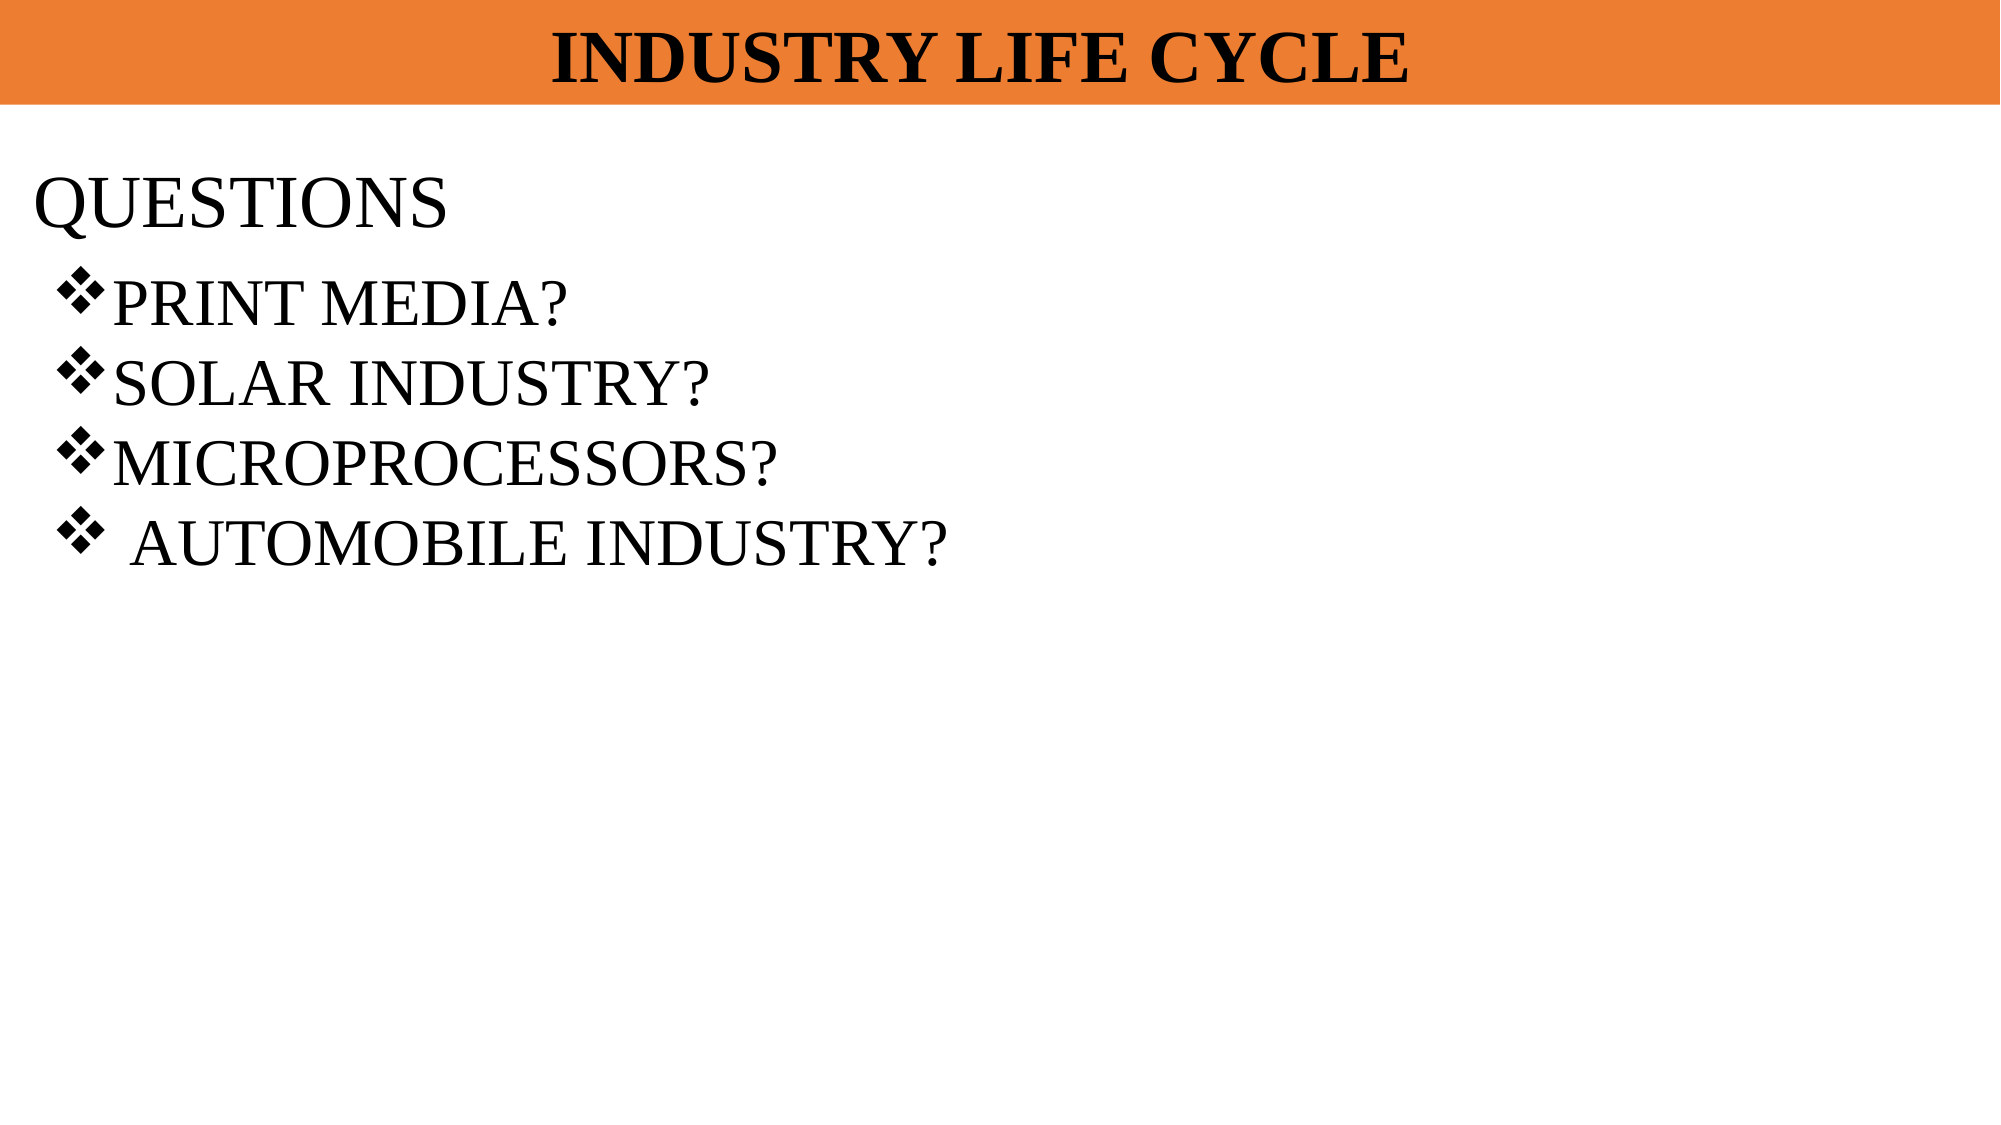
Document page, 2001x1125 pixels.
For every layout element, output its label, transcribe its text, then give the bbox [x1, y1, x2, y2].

text_box QUESTIONS [18, 145, 1087, 251]
text_box INDUSTRY LIFE CYCLE [0, 0, 2000, 105]
text_box PRINT MEDIA? SOLAR INDUSTRY? MICROPROCESSORS? AUTOMOBILE INDUSTRY? [36, 251, 1874, 631]
